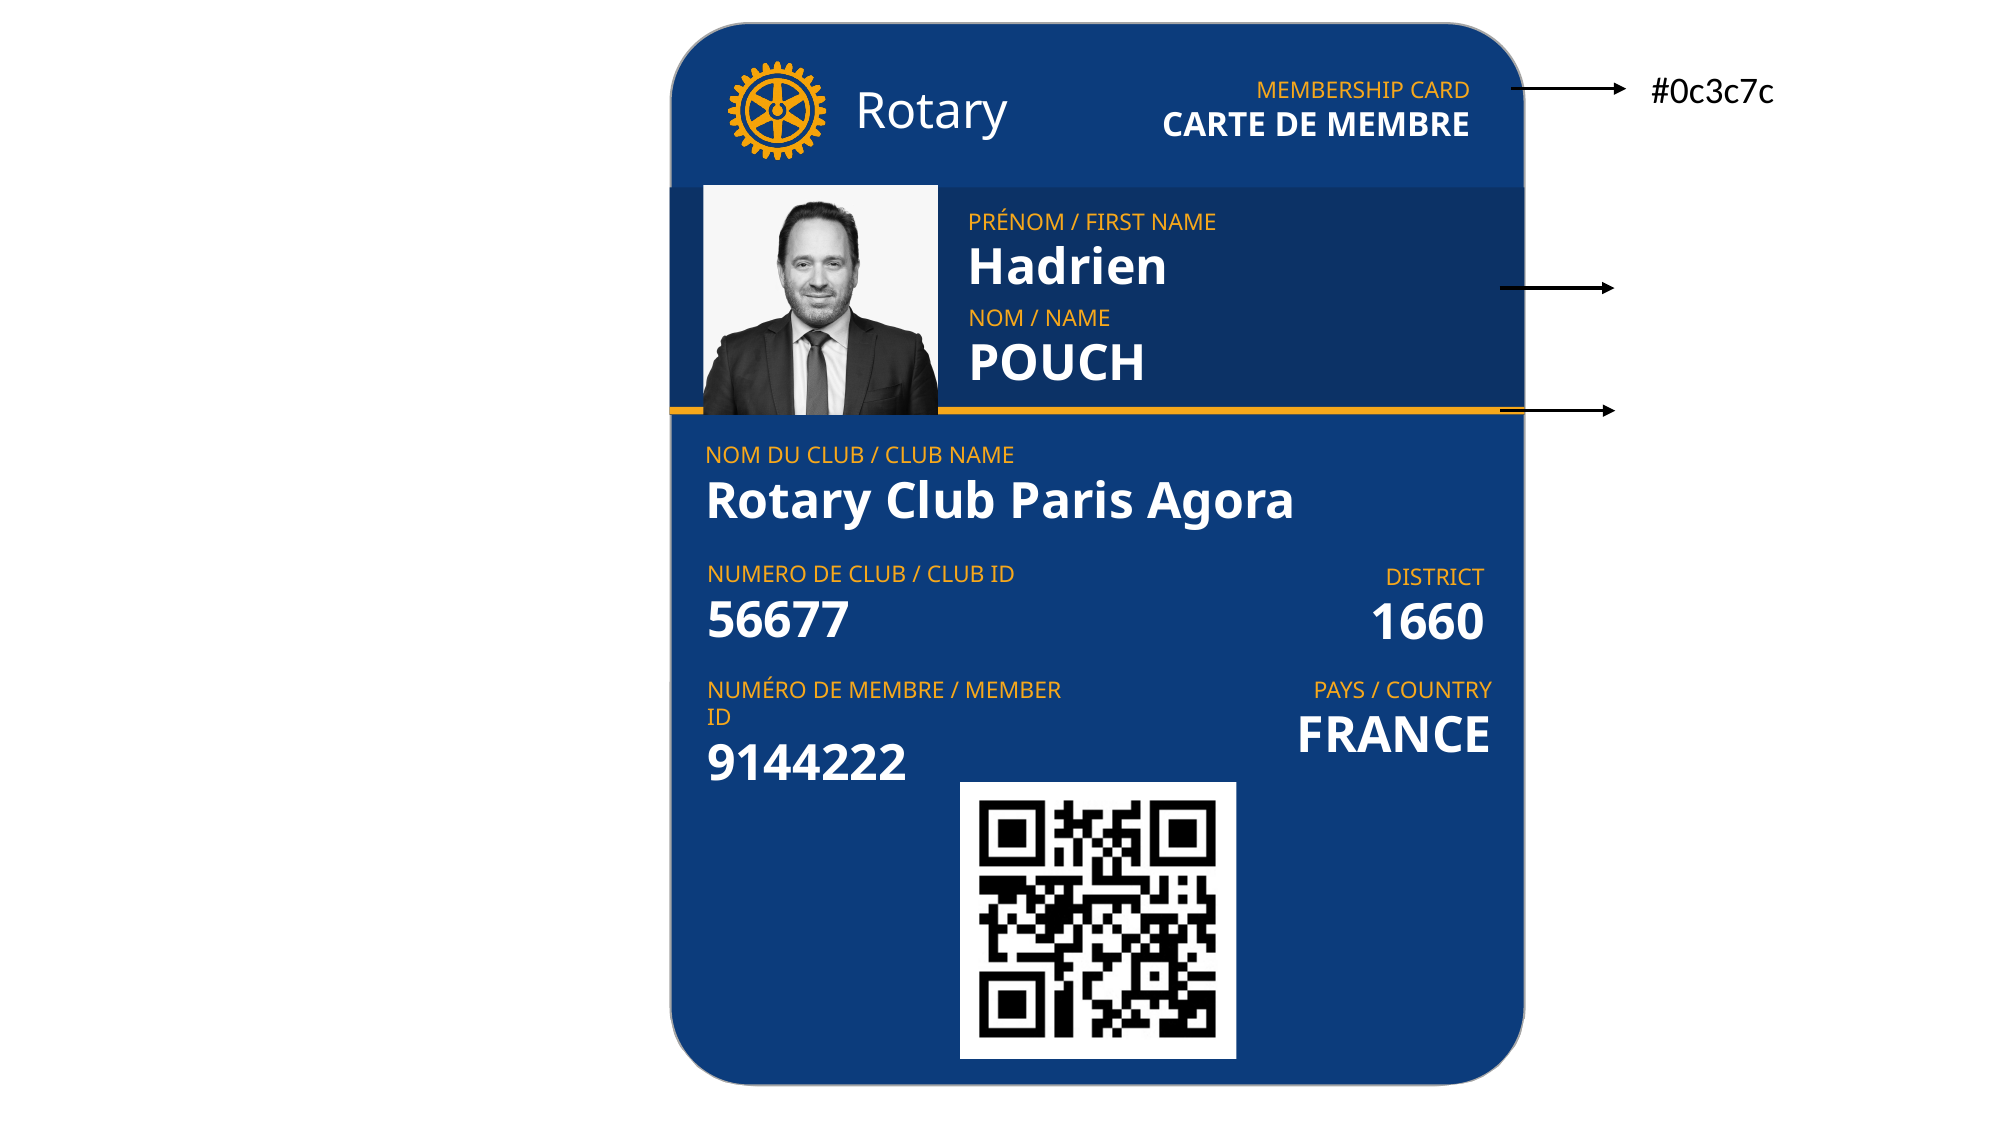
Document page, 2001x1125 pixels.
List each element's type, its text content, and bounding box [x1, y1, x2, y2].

text_box [654, 1013, 769, 1096]
picture [960, 781, 1237, 1059]
text_box NUMERO DE CLUB / CLUB ID 56677 [692, 552, 1048, 655]
text_box MEMBERSHIP CARD CARTE DE MEMBRE [1059, 68, 1486, 151]
text_box [1431, 1012, 1541, 1095]
text_box [938, 406, 1525, 415]
text_box Rotary [840, 70, 1173, 146]
text_box NUMÉRO DE MEMBRE / MEMBER ID 9144222 [692, 667, 1103, 798]
text_box [669, 22, 1526, 286]
text_box PRÉNOM / FIRST NAME Hadrien [953, 199, 1467, 296]
text_box NOM / NAME POUCH [953, 296, 1467, 399]
text_box PAYS / COUNTRY FRANCE [1252, 668, 1507, 771]
text_box DISTRICT 1660 [1306, 554, 1500, 657]
text_box NOM DU CLUB / CLUB NAME Rotary Club Paris Agora [690, 433, 1512, 536]
text_box [668, 186, 703, 406]
text_box [669, 412, 1526, 1087]
picture [703, 185, 938, 415]
text_box [938, 186, 1525, 406]
text_box #0c3c7c [1636, 58, 1810, 119]
picture [724, 61, 827, 161]
text_box [668, 406, 703, 415]
